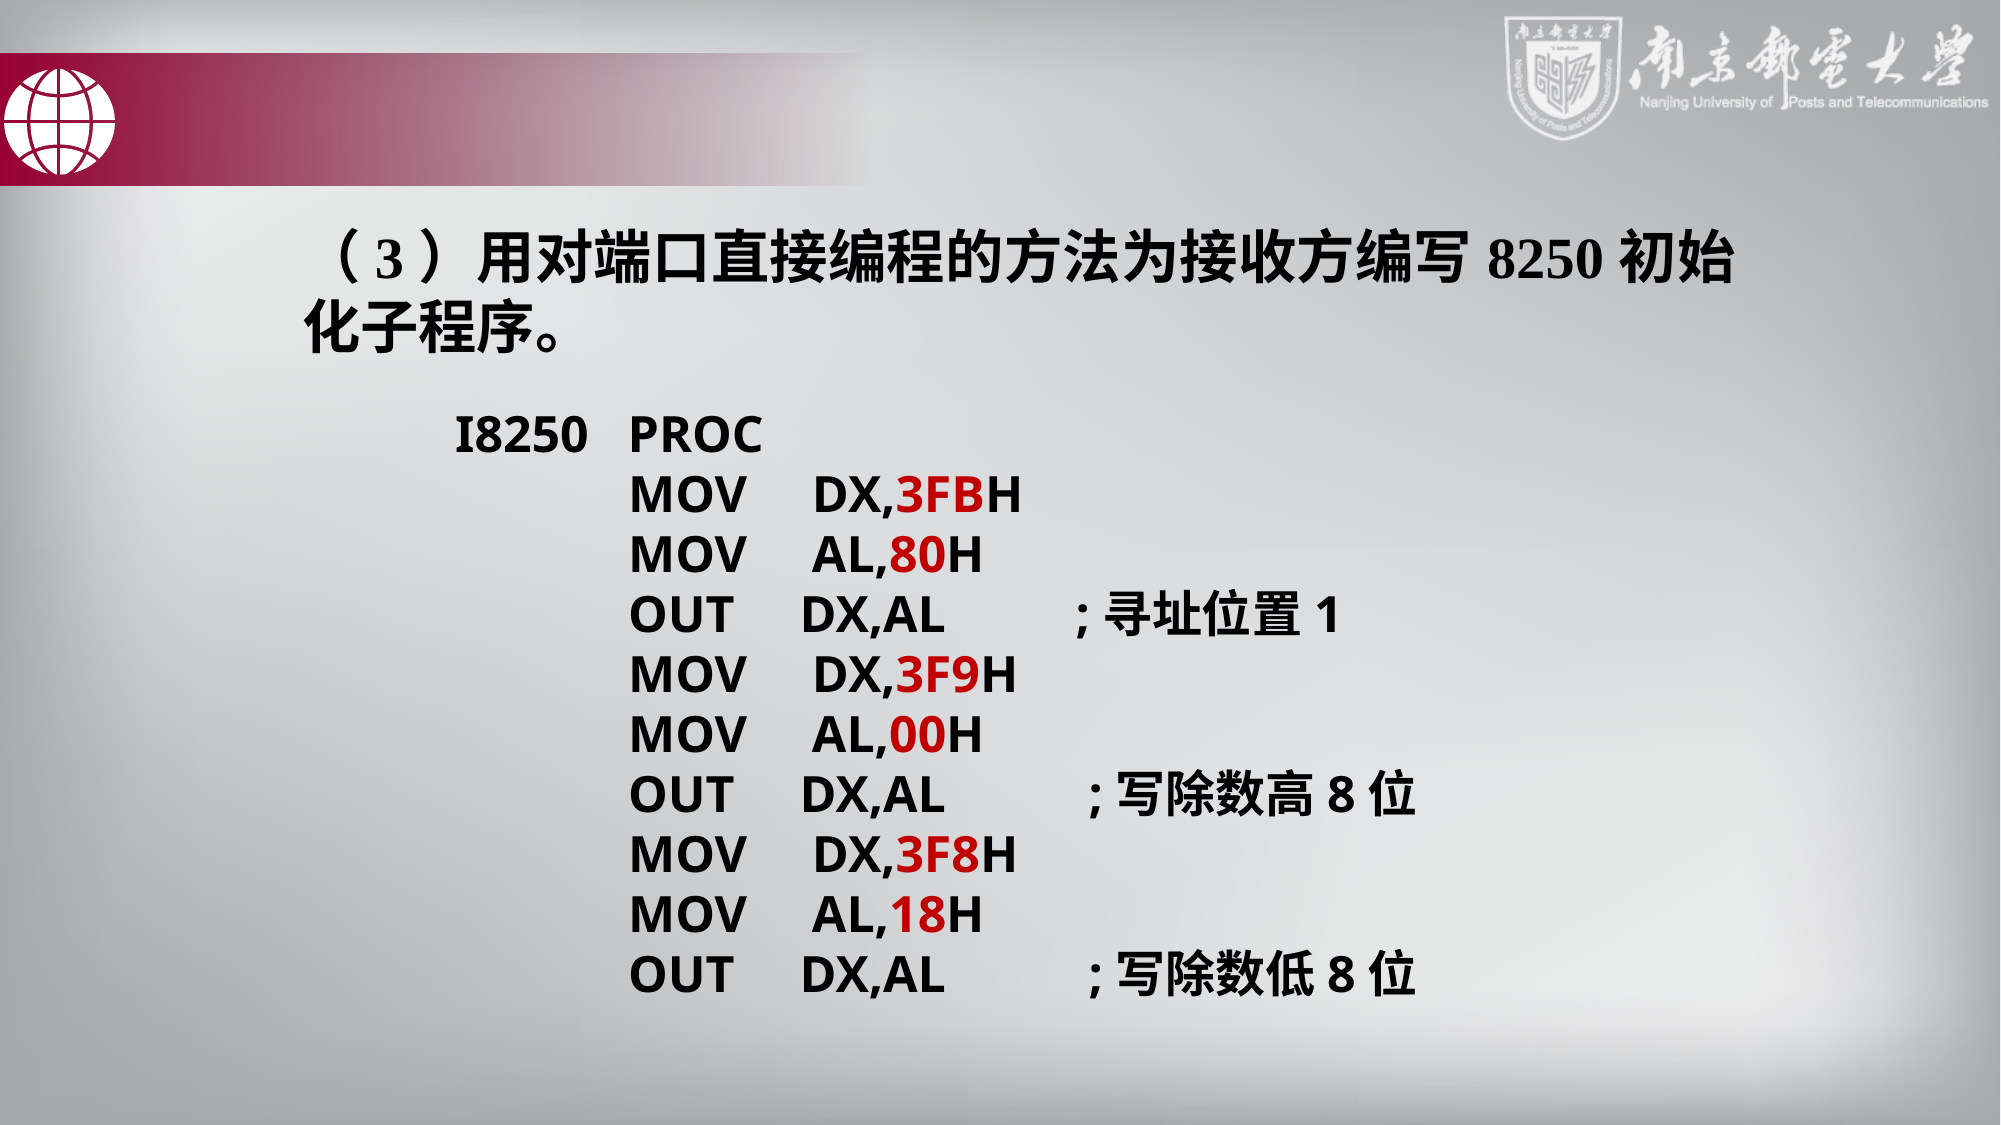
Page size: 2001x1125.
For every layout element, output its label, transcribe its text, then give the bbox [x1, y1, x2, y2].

text_box I8250 PROC MOV DX,3FBH MOV AL,80H OUT DX,AL ;寻址位置1 MOV DX,3F9H MOV AL,00H OUT DX,AL ;写除数高8位 MOV DX,3F8H MOV AL,18H OUT DX,AL ;写除数低8位 [337, 394, 1838, 1010]
text_box （3）用对端口直接编程的方法为接收方编写8250初始化子程序。 [287, 212, 1750, 438]
picture [0, 0, 2001, 1125]
